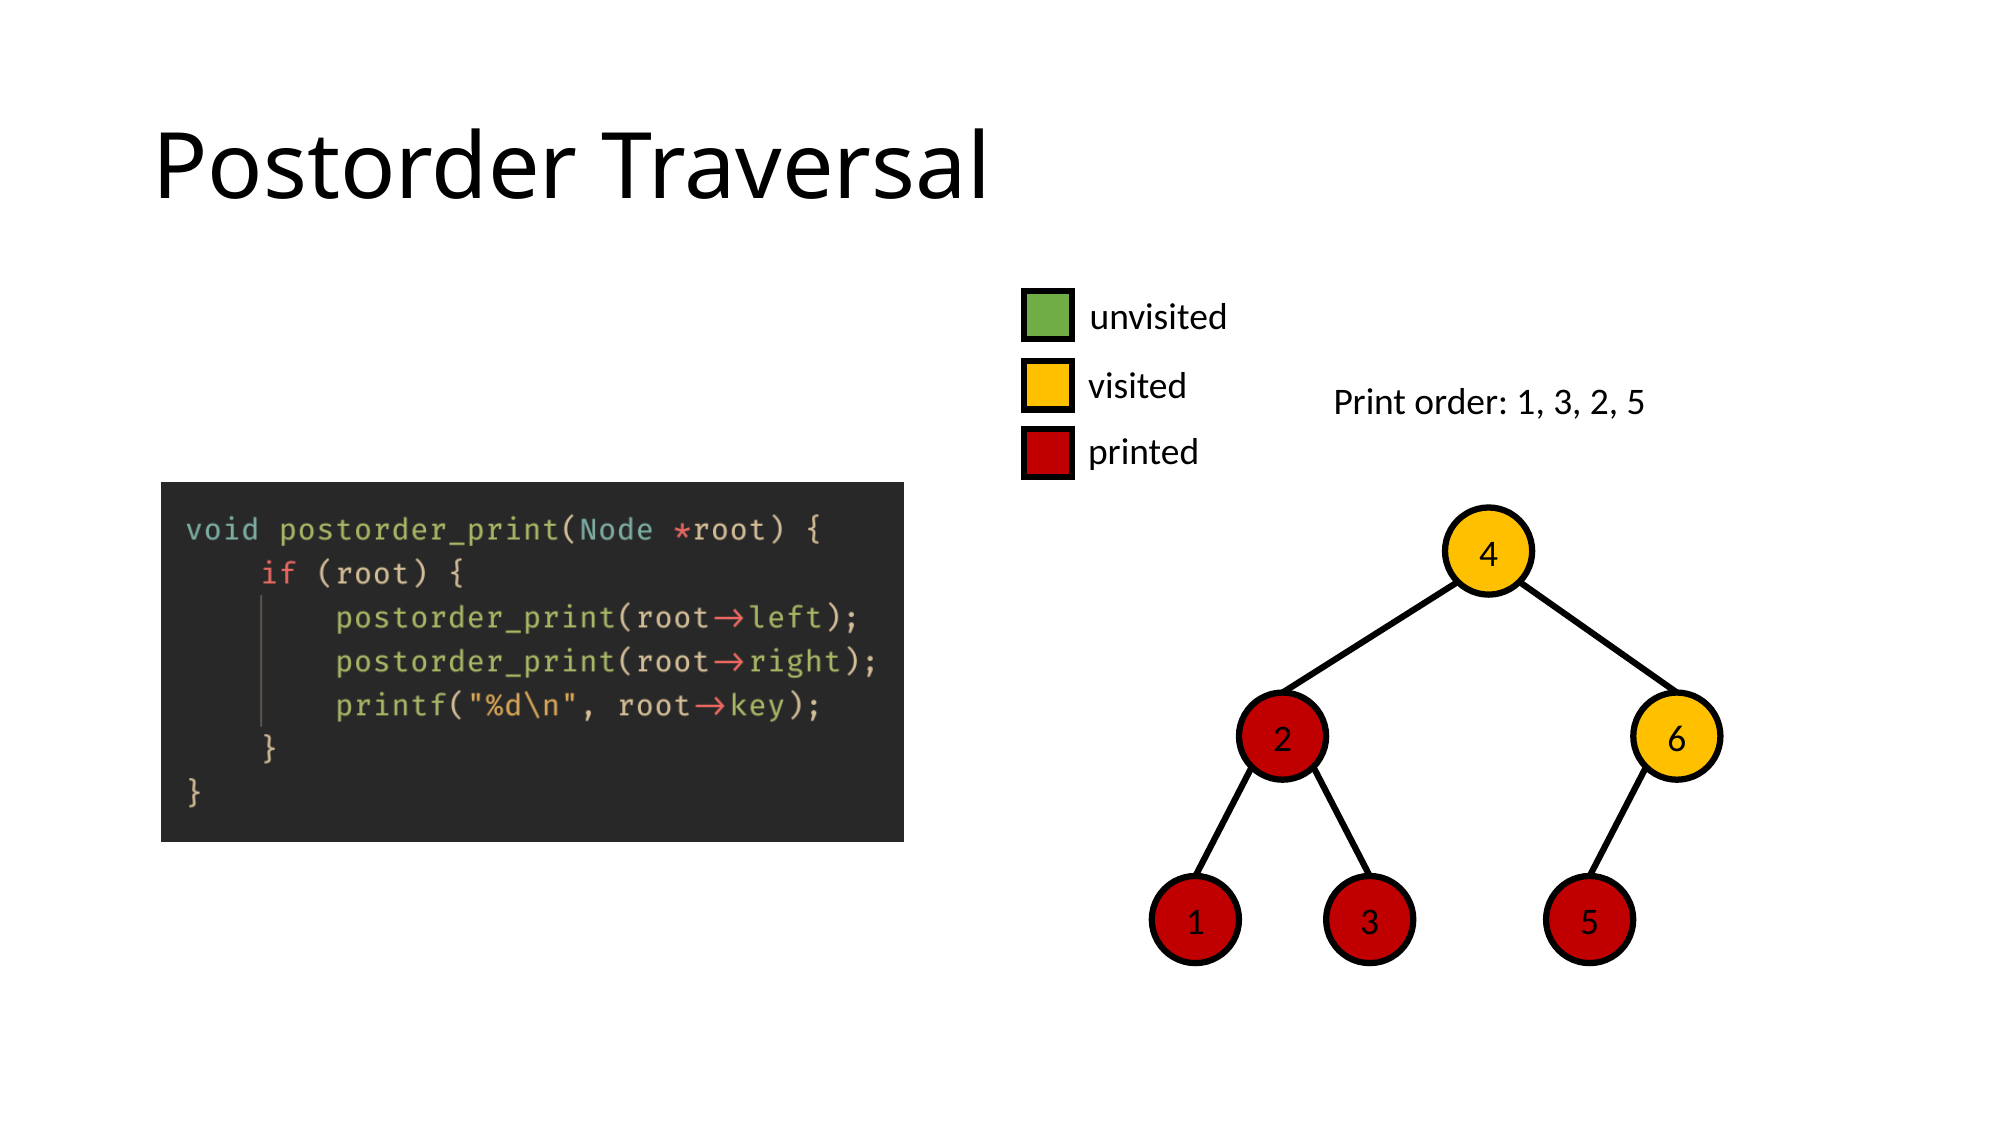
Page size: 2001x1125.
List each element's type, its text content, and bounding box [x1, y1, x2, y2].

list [161, 482, 904, 842]
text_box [1151, 507, 1721, 964]
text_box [1023, 284, 1387, 481]
title Postorder Traversal [137, 59, 1863, 278]
text_box Print order: 1, 3, 2, 5 [1387, 369, 1792, 430]
